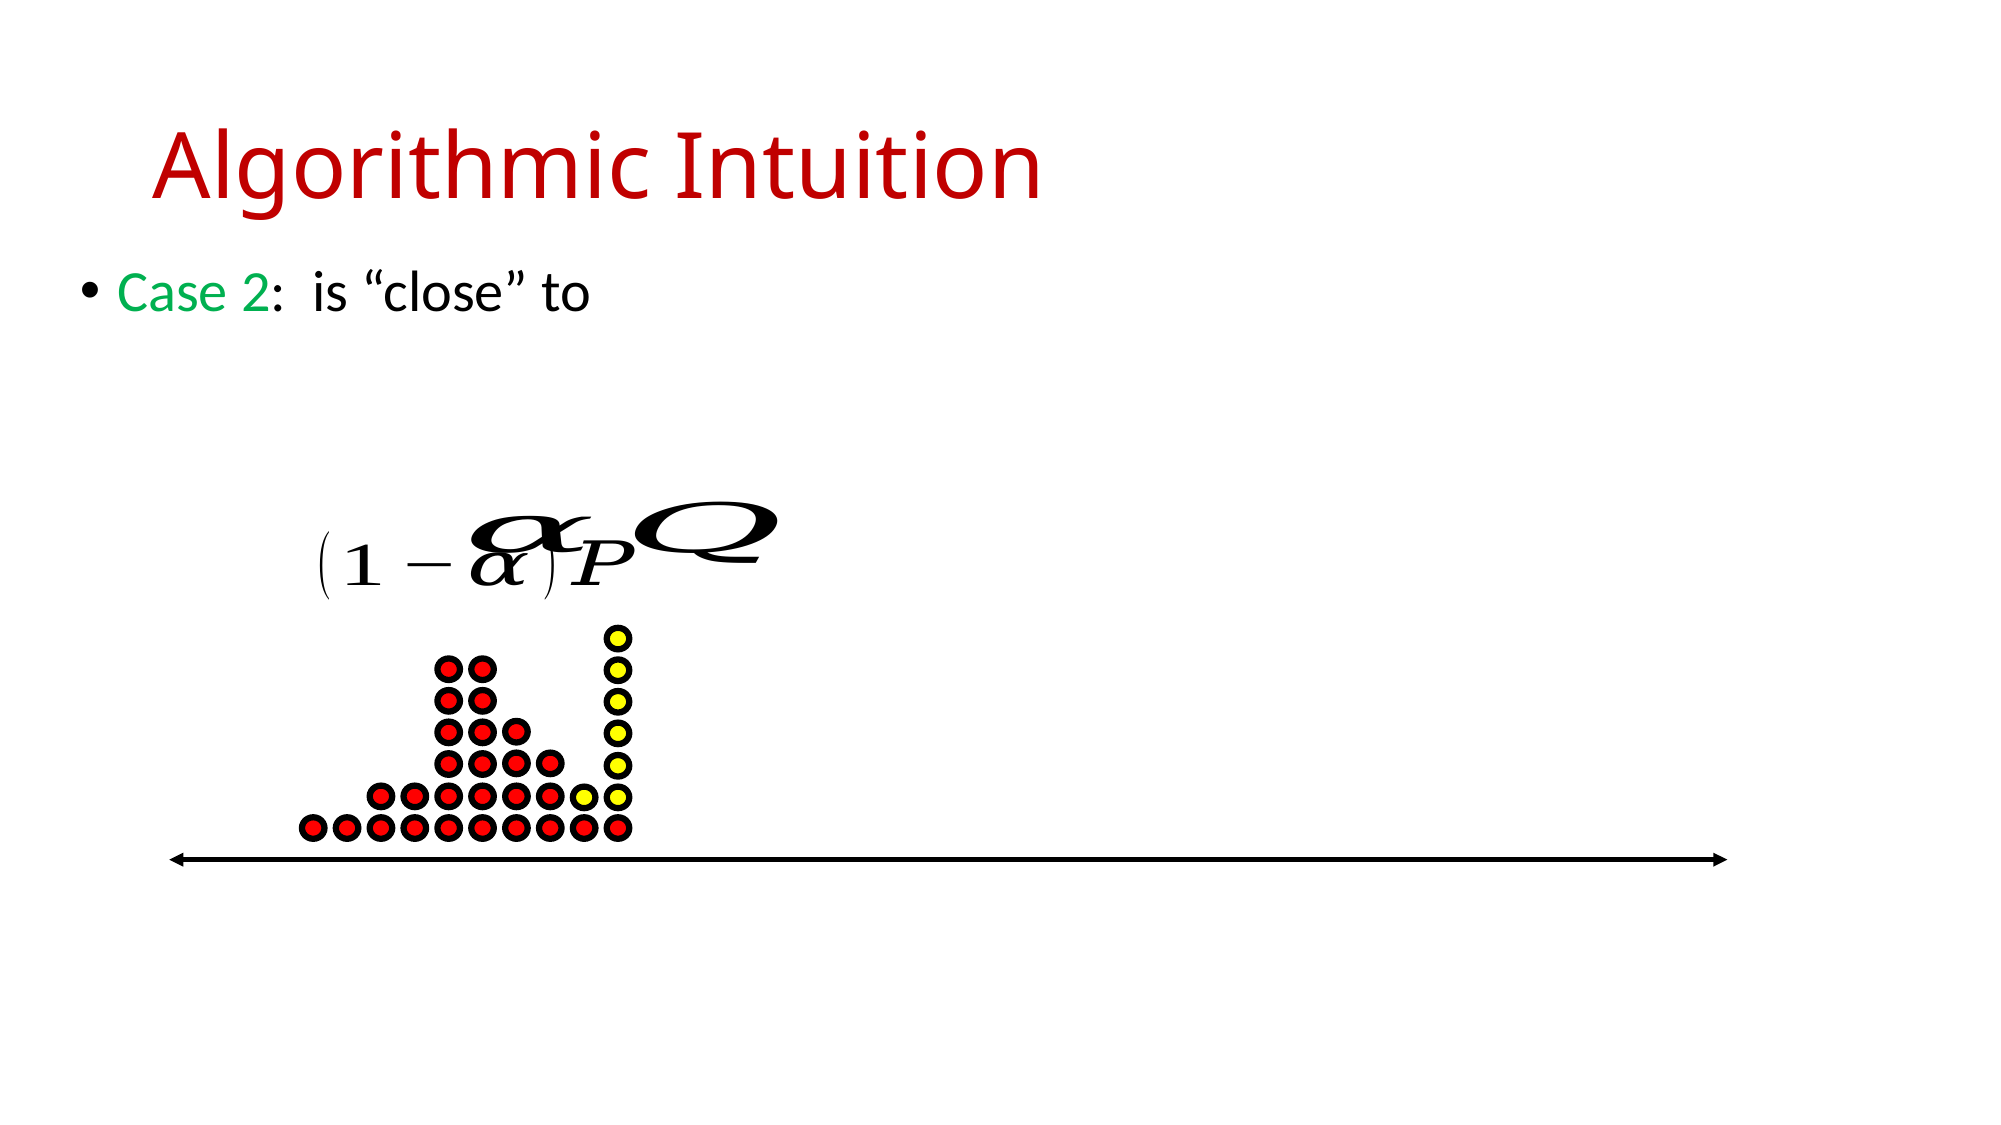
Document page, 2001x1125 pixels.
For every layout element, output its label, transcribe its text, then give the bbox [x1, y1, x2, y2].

title Algorithmic Intuition [137, 59, 1863, 278]
text_box [537, 816, 563, 840]
text_box [402, 784, 428, 809]
text_box [470, 720, 495, 745]
text_box [436, 816, 462, 840]
text_box [504, 751, 529, 776]
text_box [334, 816, 360, 840]
text_box [368, 816, 394, 840]
text_box [571, 785, 597, 810]
text_box [436, 657, 462, 682]
text_box [605, 721, 631, 746]
text_box [470, 689, 495, 713]
text_box [504, 719, 529, 744]
text_box [605, 626, 631, 651]
text_box [470, 752, 495, 776]
text_box [402, 816, 428, 840]
text_box [470, 657, 495, 682]
text_box [470, 784, 495, 809]
text_box [605, 689, 631, 714]
text_box [300, 816, 326, 840]
text_box [537, 751, 563, 776]
text_box [605, 658, 631, 683]
text_box [571, 816, 597, 840]
text_box [605, 753, 631, 778]
text_box [504, 816, 529, 840]
text_box [605, 816, 631, 840]
text_box [470, 816, 495, 840]
text_box [436, 689, 462, 713]
text_box [504, 784, 529, 809]
text_box [436, 720, 462, 745]
text_box [605, 785, 631, 810]
text_box [537, 784, 563, 809]
text_box [436, 784, 462, 809]
text_box [436, 752, 462, 776]
text_box [368, 784, 394, 809]
